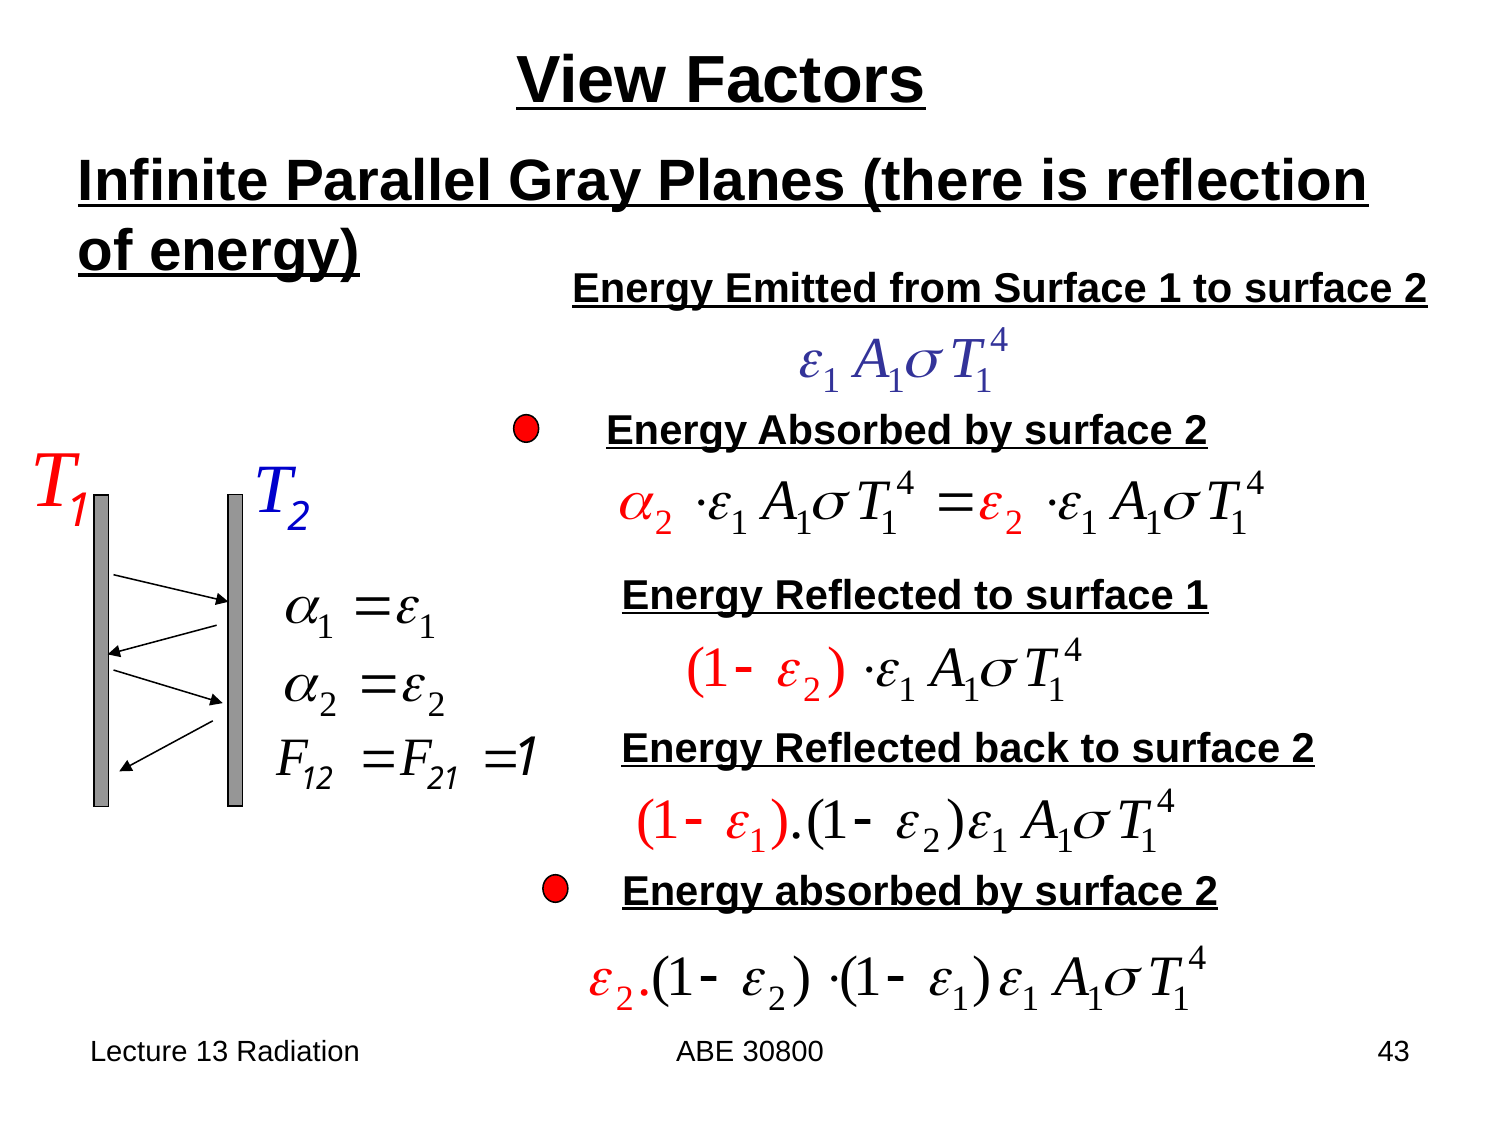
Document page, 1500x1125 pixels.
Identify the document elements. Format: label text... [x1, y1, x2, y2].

text_box [113, 574, 229, 605]
text_box [119, 720, 213, 772]
text_box View Factors [501, 28, 942, 124]
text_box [794, 316, 1013, 405]
footer ABE 30800 [512, 1024, 988, 1103]
slide_number Lecture 13 Radiation [75, 1024, 425, 1103]
text_box [227, 494, 243, 807]
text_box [280, 573, 440, 646]
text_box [633, 778, 1180, 867]
text_box Energy Absorbed by surface 2 [591, 395, 1223, 461]
text_box Energy Reflected to surface 1 [606, 560, 1224, 625]
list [21, 432, 100, 543]
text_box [615, 460, 1269, 549]
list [245, 449, 325, 545]
text_box [94, 495, 109, 807]
text_box Infinite Parallel Gray Planes (there is reflection of energy) [63, 134, 1385, 290]
text_box [513, 414, 539, 443]
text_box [280, 651, 452, 724]
text_box Energy Emitted from Surface 1 to surface 2 [557, 253, 1443, 319]
slide_number 43 [1074, 1024, 1425, 1103]
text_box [683, 627, 1086, 716]
text_box [113, 669, 223, 706]
text_box Energy Reflected back to surface 2 [606, 713, 1331, 779]
text_box [107, 625, 217, 658]
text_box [266, 725, 550, 801]
text_box Energy absorbed by surface 2 [607, 856, 1234, 921]
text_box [584, 935, 1212, 1024]
text_box [542, 874, 568, 903]
